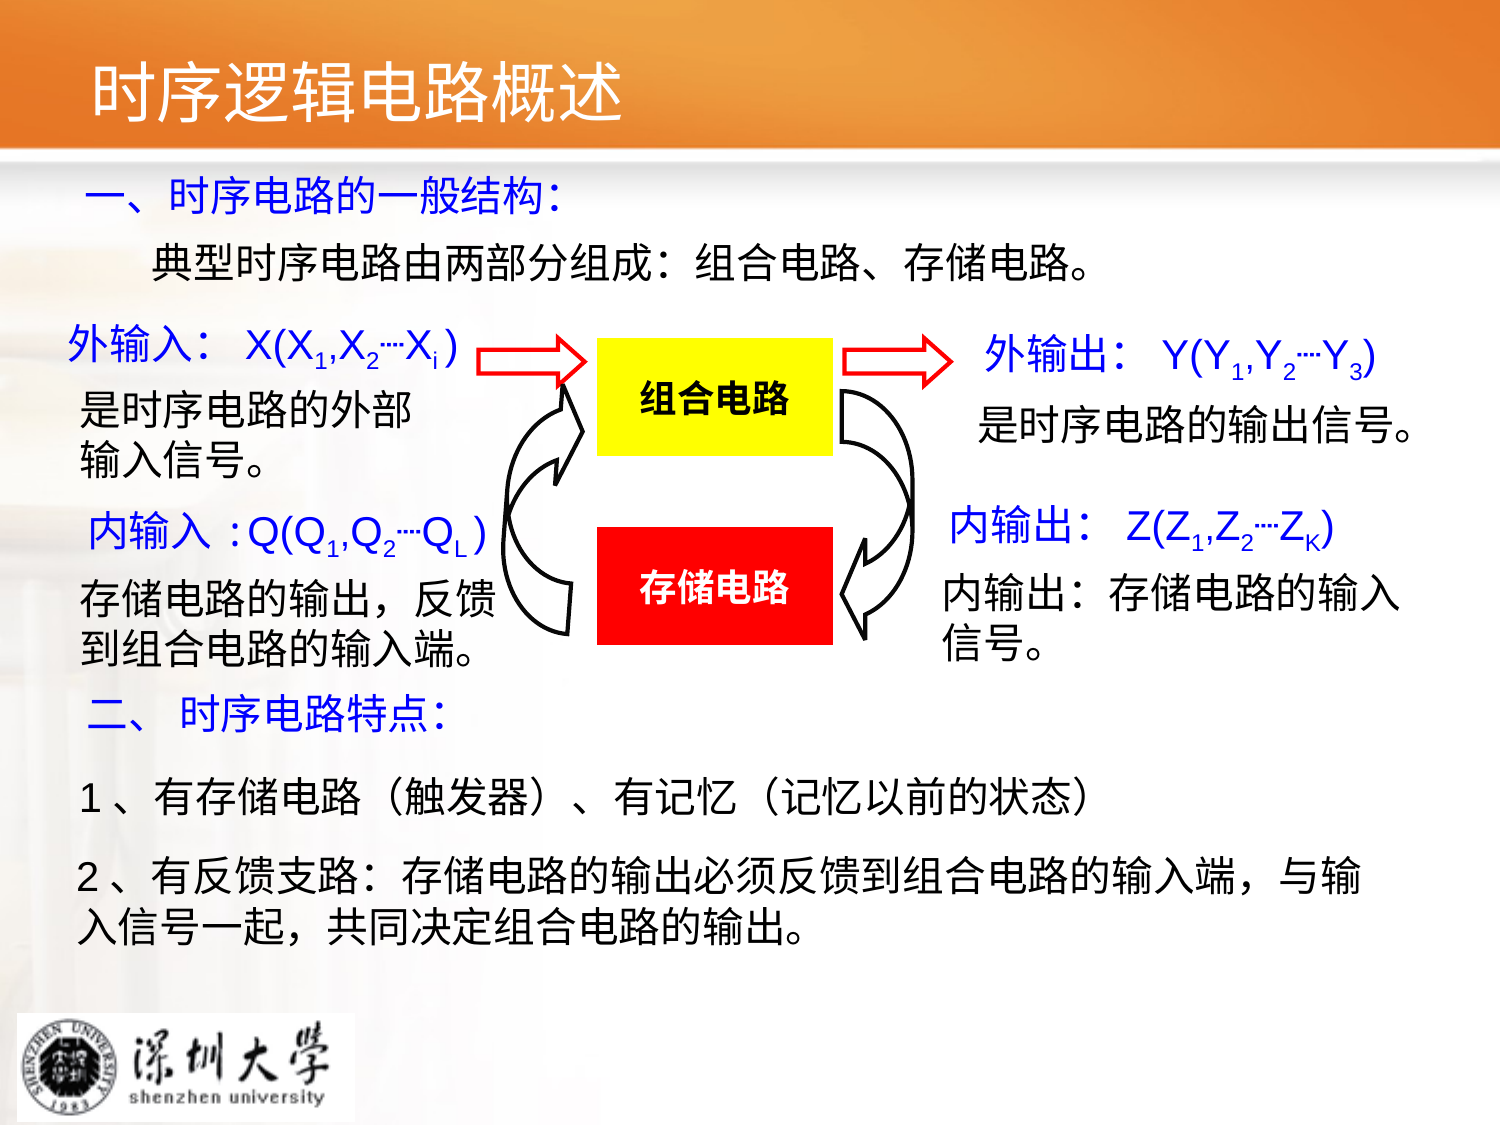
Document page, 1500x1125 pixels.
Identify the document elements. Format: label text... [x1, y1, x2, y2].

text_box 典型时序电路由两部分组成：组合电路、存储电路。 [137, 229, 1425, 294]
text_box 2、有反馈支路：存储电路的输出必须反馈到组合电路的输入端，与输入信号一起，共同决定组合电路的输出。 [61, 842, 1412, 958]
text_box [844, 338, 951, 386]
text_box 内输出：存储电路的输入信号。 [927, 559, 1436, 674]
text_box 1、有存储电路（触发器）、有记忆（记忆以前的状态） [64, 763, 1129, 829]
table_cell [503, 506, 571, 634]
text_box [503, 384, 583, 635]
text_box 存储电路的输出，反馈到组合电路的输入端。 [64, 565, 538, 681]
text_box 外输出：Y(Y1,Y2┈Y3) [969, 320, 1392, 391]
text_box 是时序电路的外部输入信号。 [64, 376, 467, 492]
text_box 二、 时序电路特点： [71, 681, 487, 746]
text_box 是时序电路的输出信号。 [962, 391, 1488, 456]
text_box 存储电路 [596, 527, 833, 646]
text_box [841, 391, 913, 640]
text_box 组合电路 [596, 337, 833, 457]
table_cell [842, 391, 913, 513]
text_box 内输入:Q(Q1,Q2┈QL ) [72, 497, 503, 565]
text_box 内输出：Z(Z1,Z2┈ZK) [934, 491, 1351, 559]
picture [0, 0, 1500, 1125]
title 时序逻辑电路概述 [75, 45, 1425, 138]
text_box [526, 338, 585, 386]
text_box 外输入：X(X1,X2┈Xi ) [53, 310, 526, 382]
text_box 一、时序电路的一般结构： [70, 162, 602, 228]
